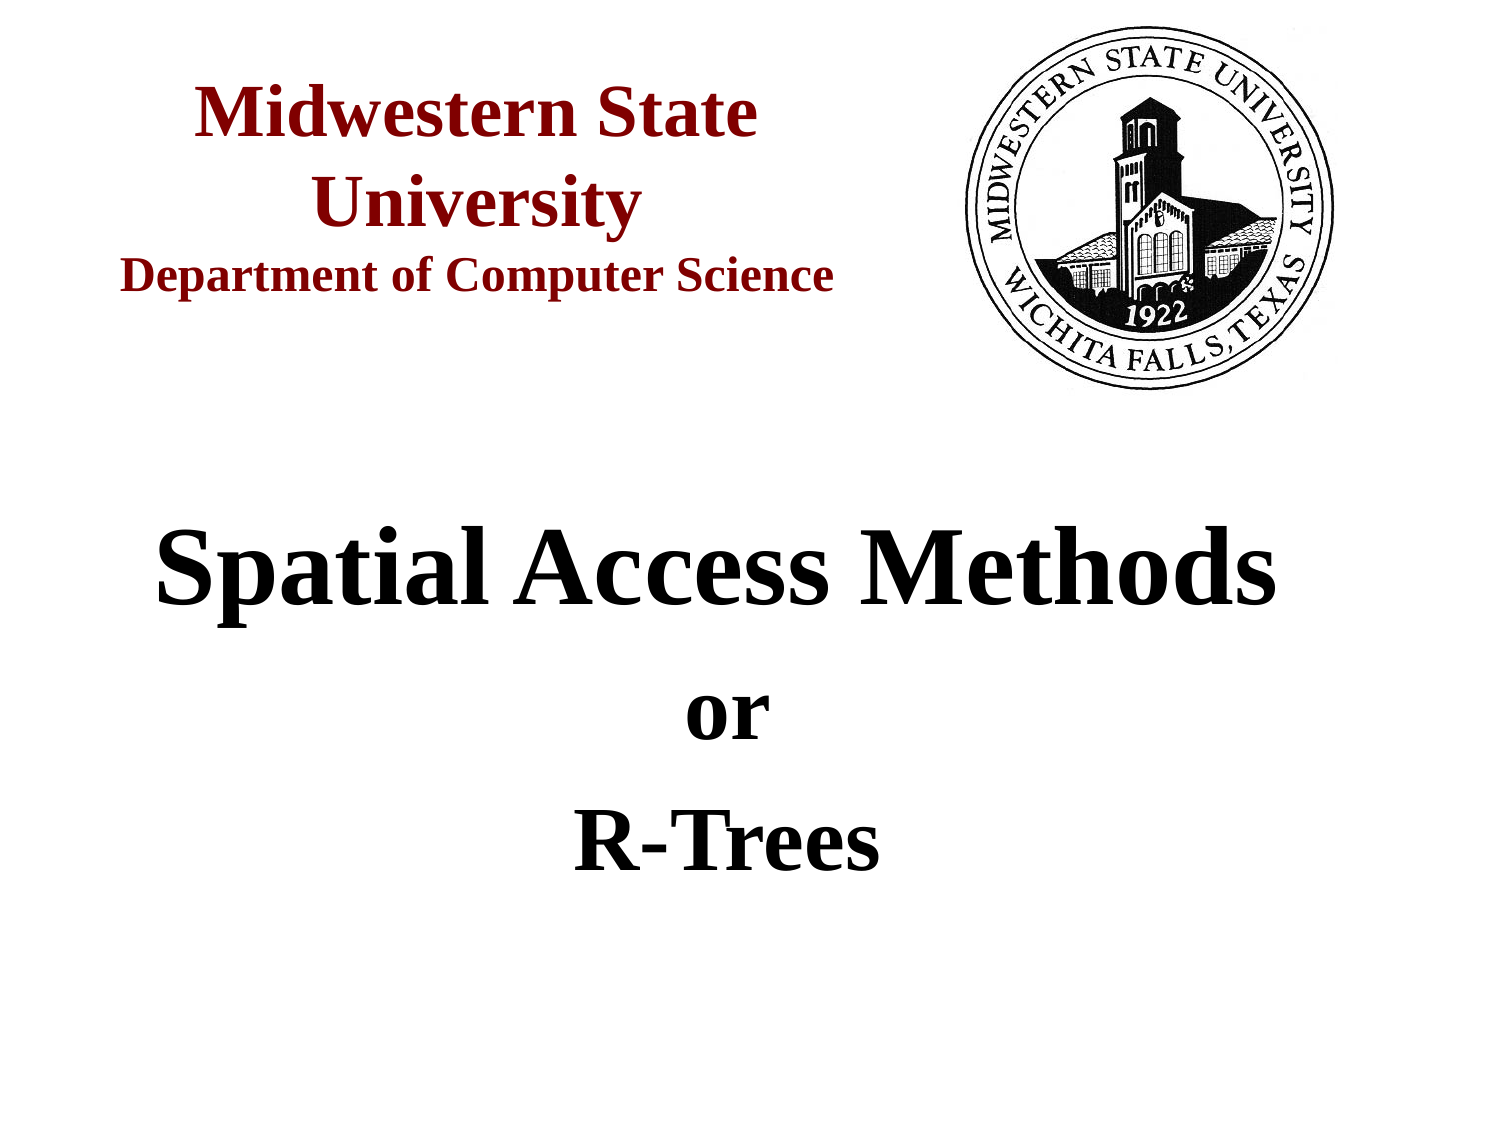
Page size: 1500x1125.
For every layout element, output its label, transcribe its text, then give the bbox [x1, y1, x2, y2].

text_box Midwestern State University Department of Computer Science [56, 54, 898, 309]
text_box Spatial Access Methods or R-Trees [82, 484, 1373, 962]
picture [957, 18, 1338, 397]
